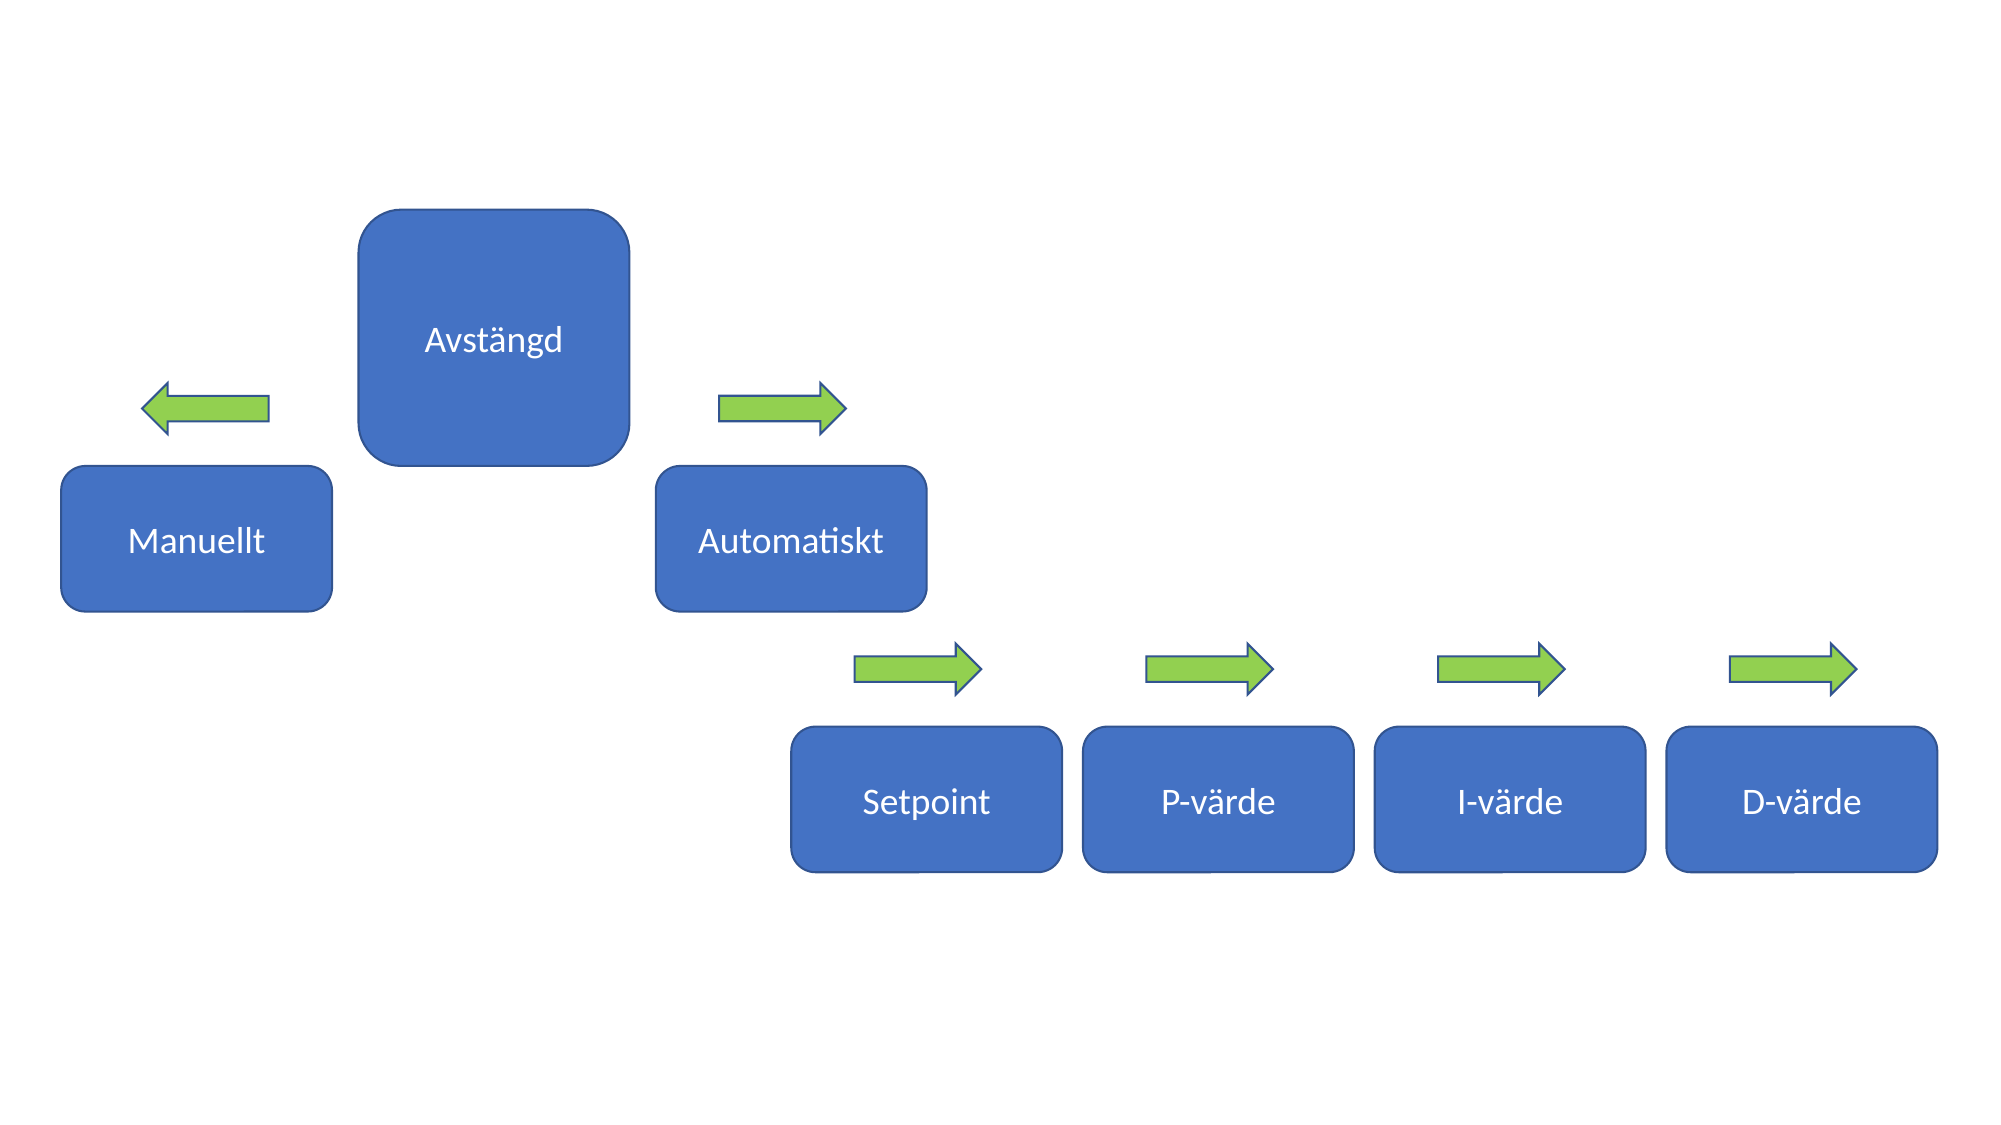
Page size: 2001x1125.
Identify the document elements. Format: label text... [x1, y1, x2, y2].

text_box [1145, 641, 1275, 698]
text_box [853, 641, 983, 698]
text_box [1437, 641, 1567, 698]
text_box Avstängd [357, 208, 631, 467]
text_box [718, 380, 848, 437]
text_box D-värde [1665, 725, 1939, 874]
text_box [140, 380, 270, 437]
text_box Automatiskt [654, 464, 928, 613]
text_box [1728, 641, 1858, 698]
text_box P-värde [1081, 725, 1355, 874]
text_box Manuellt [60, 464, 334, 613]
text_box I-värde [1373, 725, 1647, 874]
text_box Setpoint [790, 725, 1064, 874]
